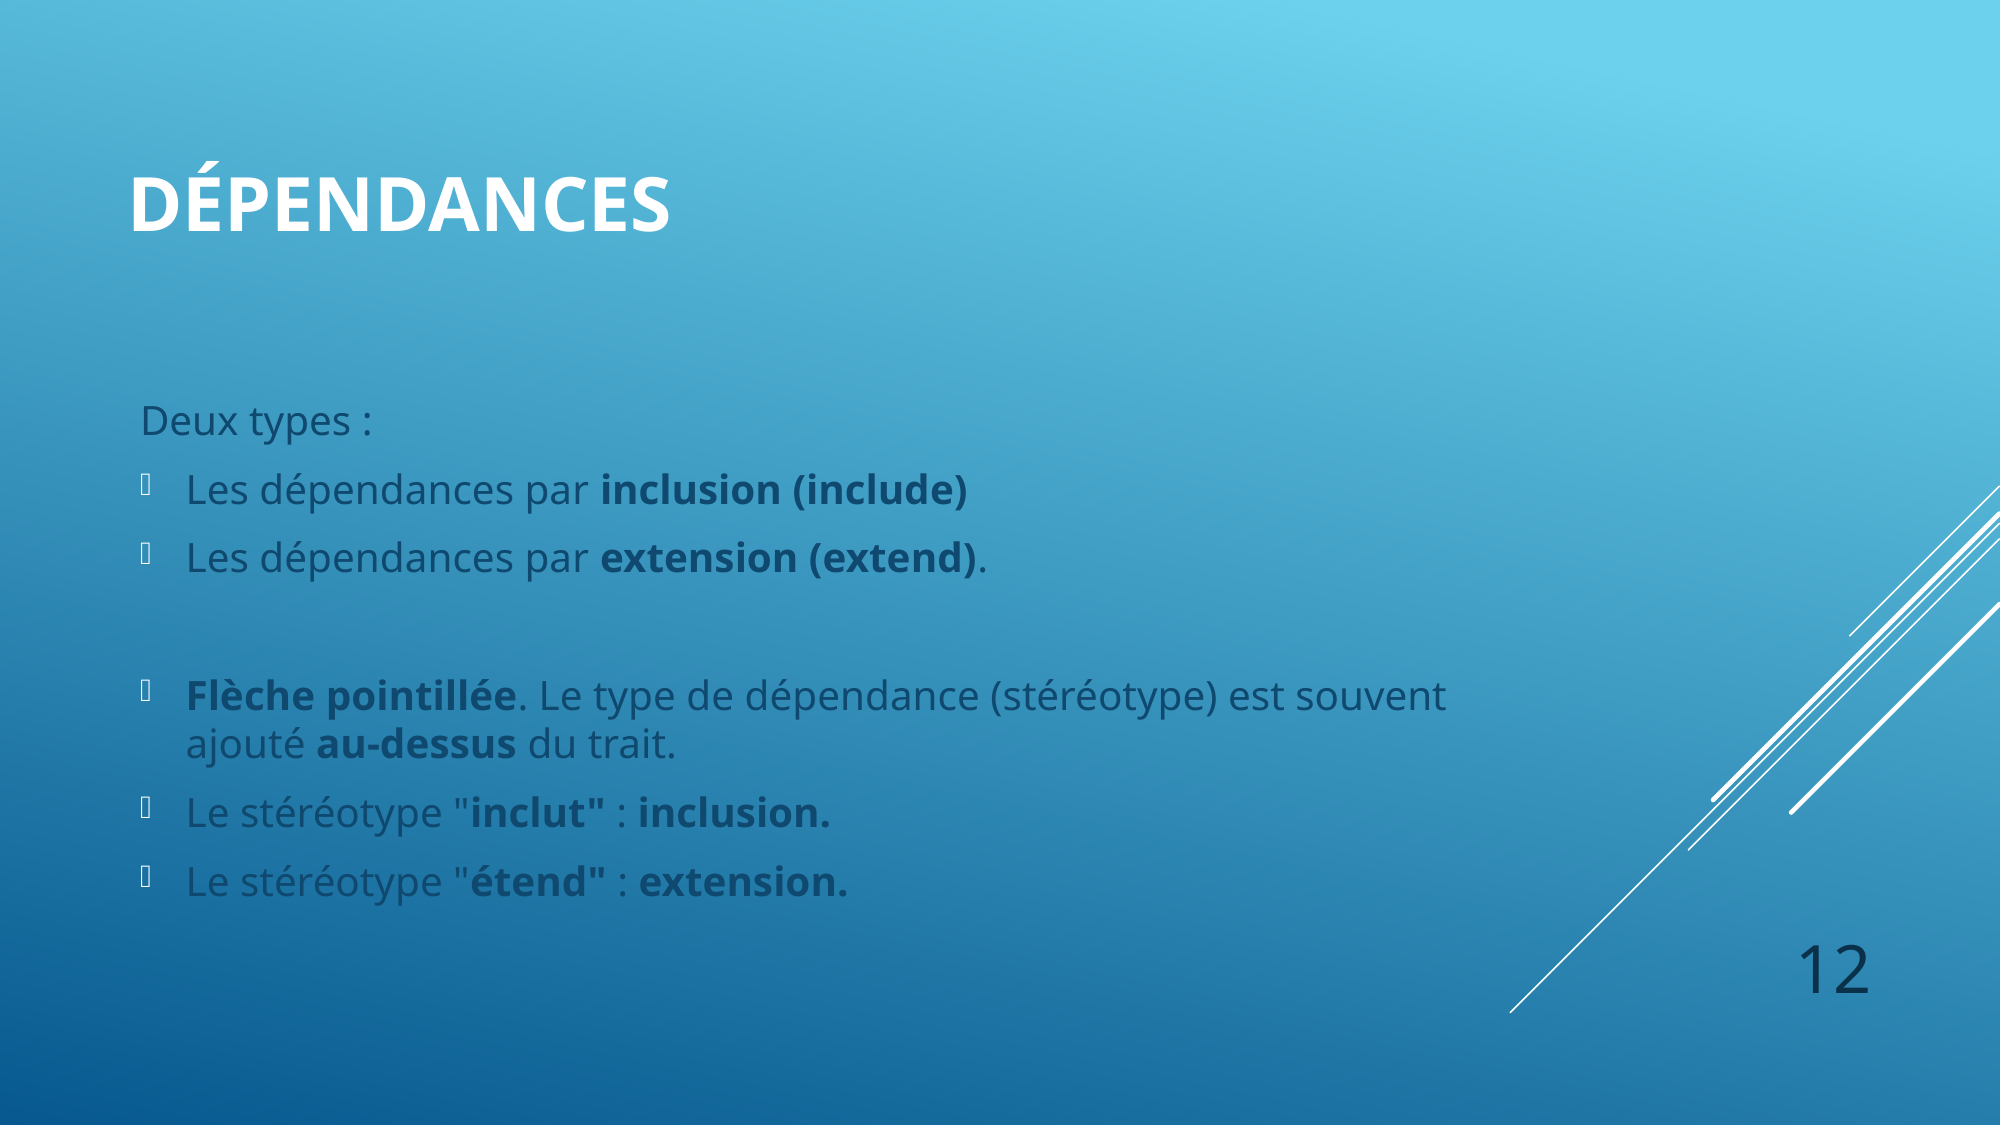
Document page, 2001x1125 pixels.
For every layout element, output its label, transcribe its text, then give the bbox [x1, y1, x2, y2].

slide_number 12 [1700, 915, 1888, 1025]
title Dépendances [112, 77, 1513, 325]
list Deux types : Les dépendances par inclusion (include) Les dépendances par extension (extend). Flèche pointillée. Le type de dépendance (stéréotype) est souvent ajouté au-dessus du trait. Le stéréotype "inclut" : inclusion. Le stéréotype "étend" : extension. [125, 318, 1526, 912]
